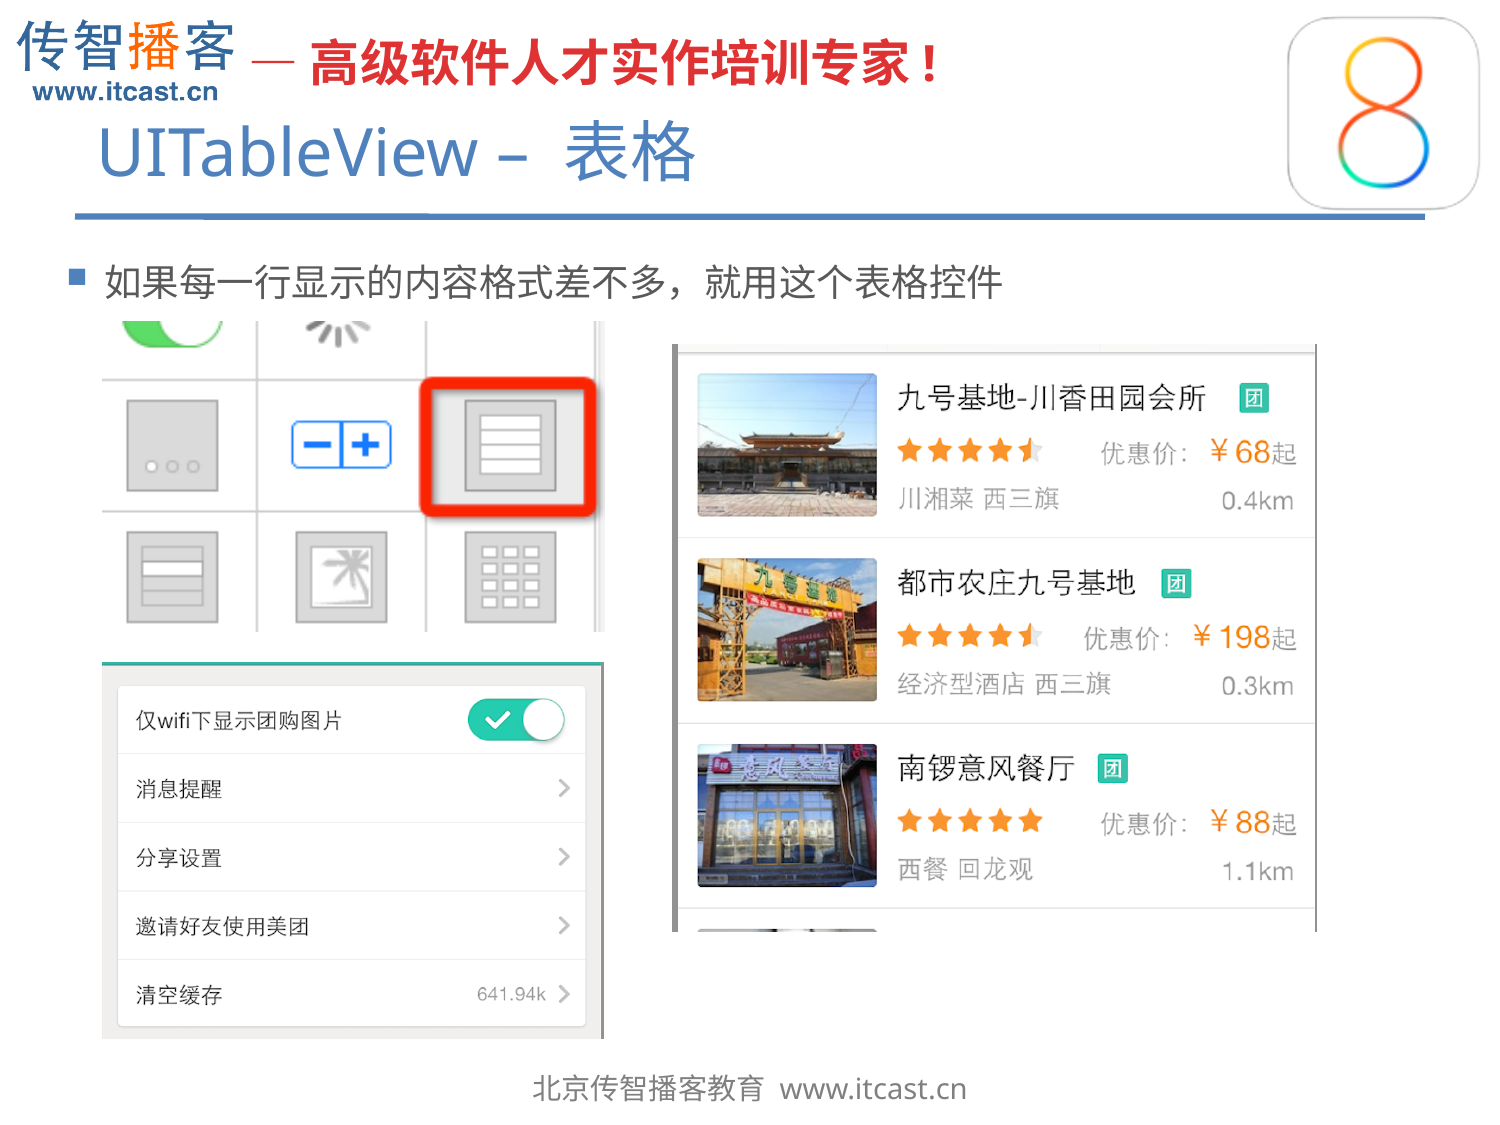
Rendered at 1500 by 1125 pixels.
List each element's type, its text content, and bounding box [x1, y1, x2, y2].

list 如果每一行显示的内容格式差不多，就用这个表格控件 [51, 251, 1425, 322]
picture [1270, 0, 1497, 227]
picture [16, 19, 234, 101]
title UITableView – 表格 [81, 102, 1416, 238]
picture [672, 344, 1317, 933]
picture [101, 661, 605, 1039]
picture [101, 321, 605, 633]
